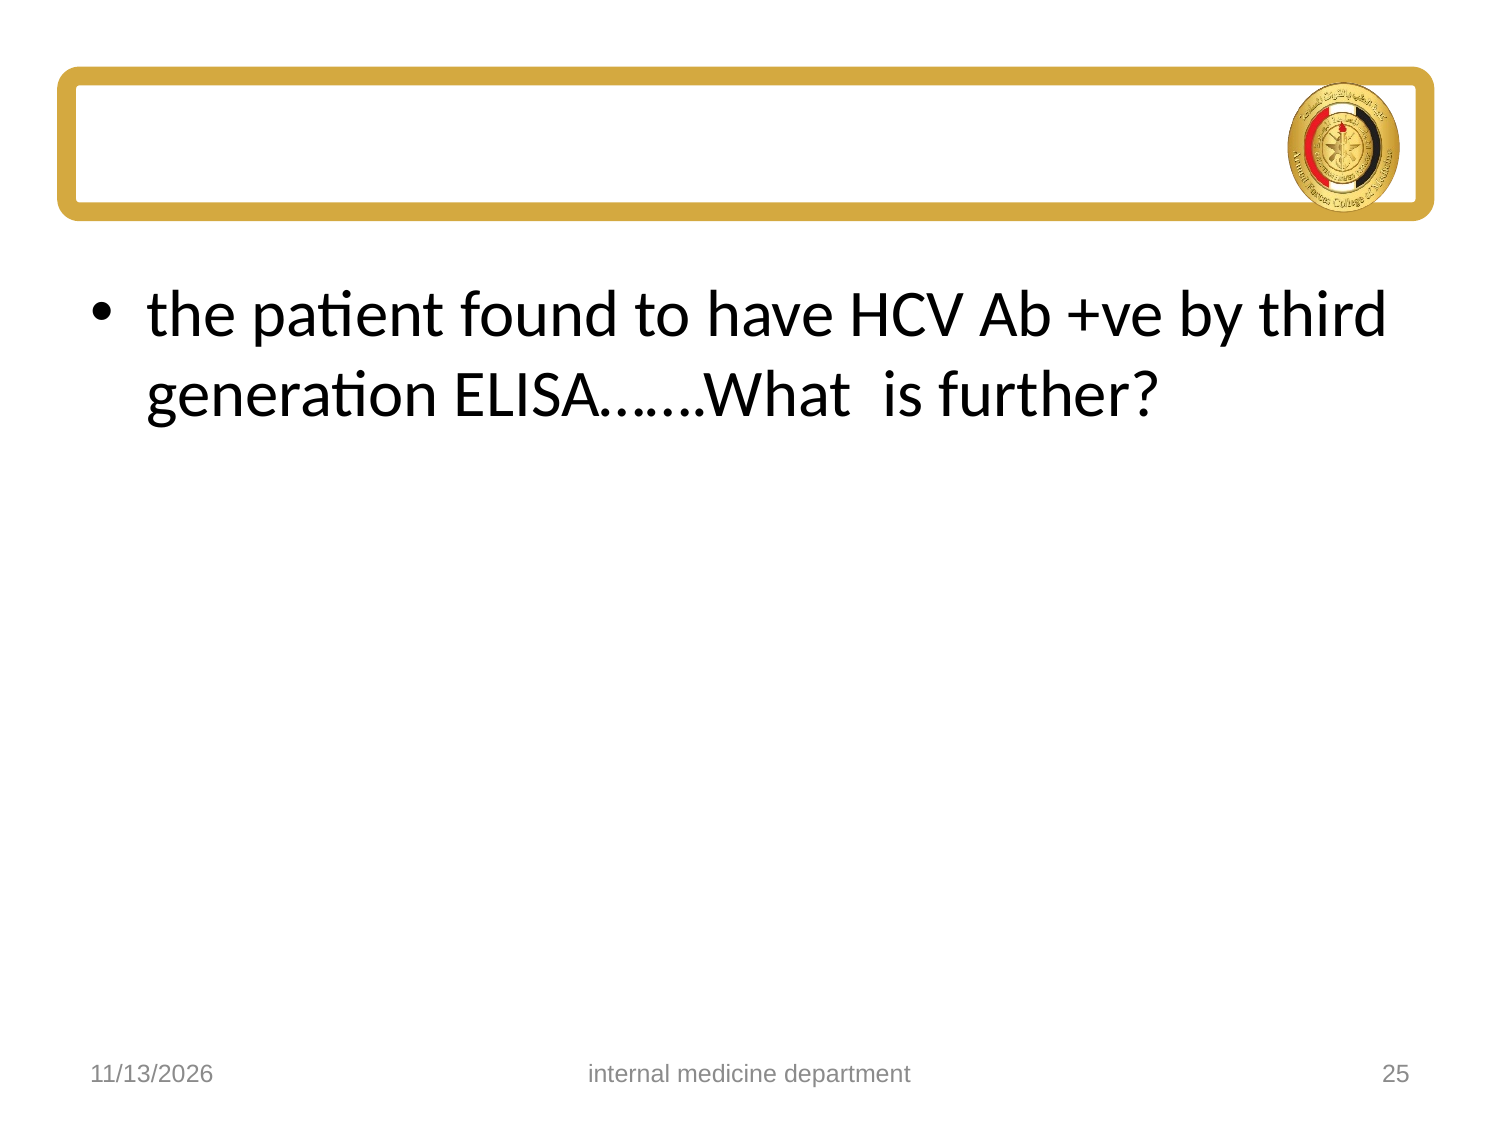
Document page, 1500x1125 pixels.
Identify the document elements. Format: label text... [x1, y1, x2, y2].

slide_number 25 [1074, 1042, 1425, 1103]
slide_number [75, 1042, 425, 1103]
picture [1287, 82, 1400, 213]
list the patient found to have HCV Ab +ve by third generation ELISA…….What is further? [75, 262, 1425, 1005]
footer internal medicine department [512, 1042, 988, 1103]
